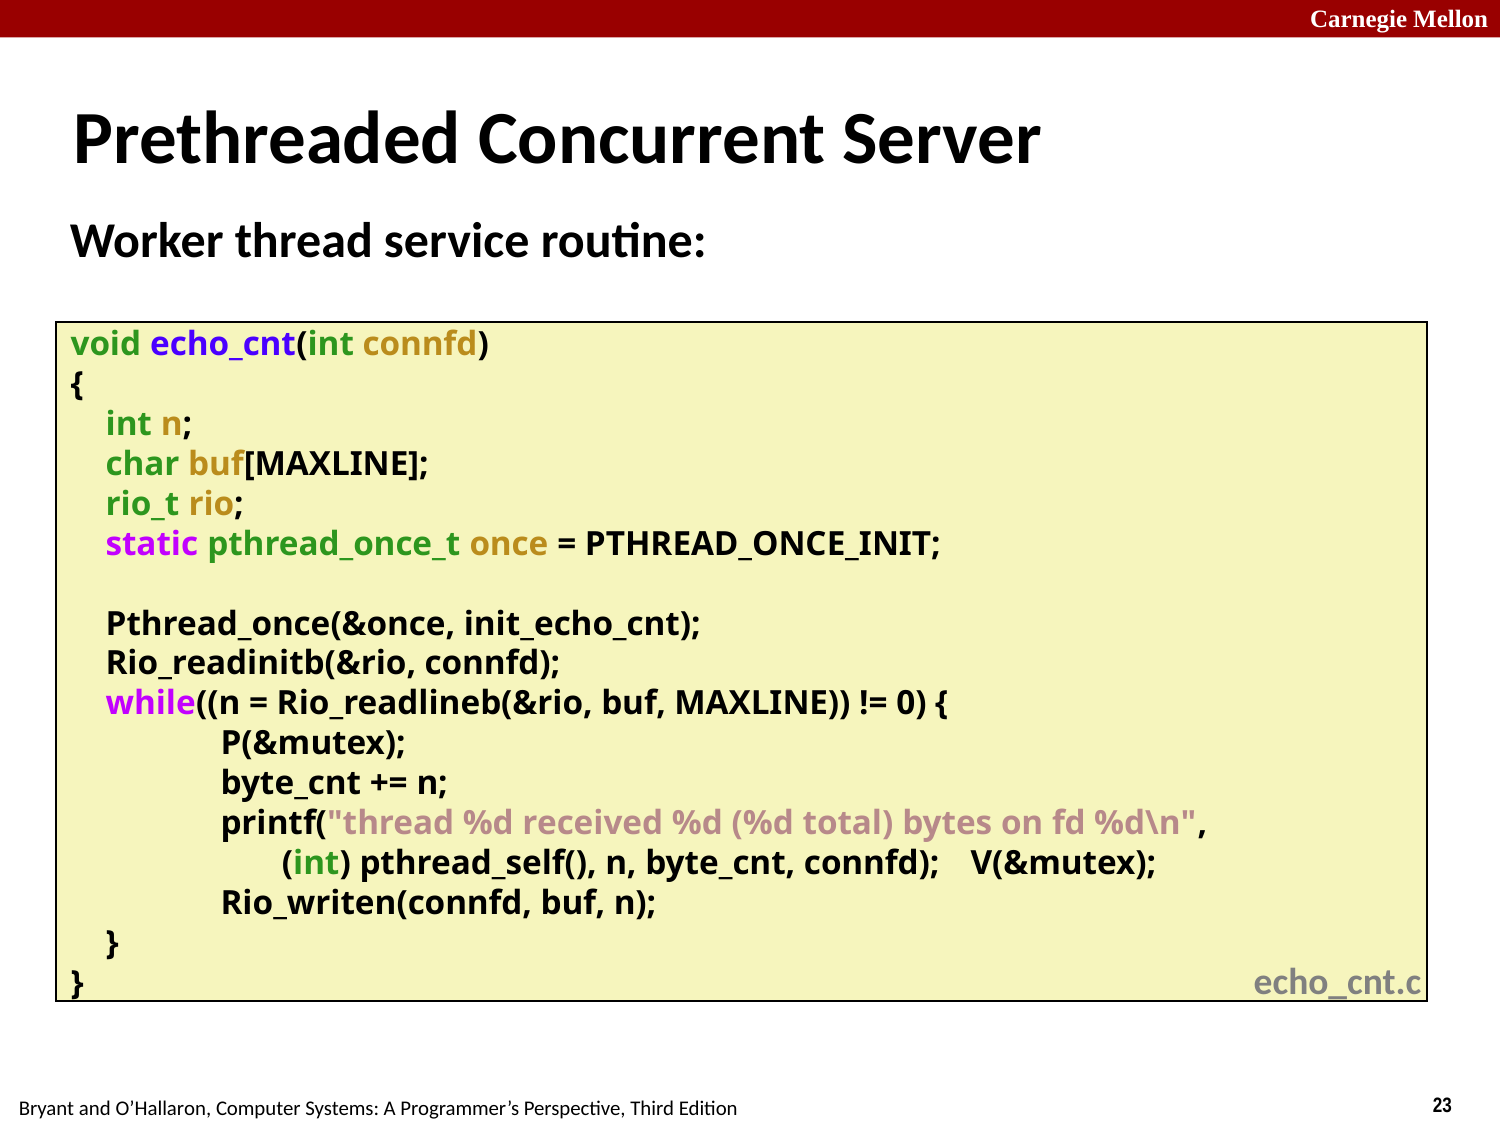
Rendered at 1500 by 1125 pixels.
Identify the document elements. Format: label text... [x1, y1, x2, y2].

text_box Worker thread service routine: [55, 199, 723, 275]
text_box echo_cnt.c [1238, 949, 1437, 1010]
text_box void echo_cnt(int connfd) { int n; char buf[MAXLINE]; rio_t rio; static pthread_once_t once = PTHREAD_ONCE_INIT; Pthread_once(&once, init_echo_cnt); Rio_readinitb(&rio, connfd); while((n = Rio_readlineb(&rio, buf, MAXLINE)) != 0) { P(&mutex); byte_cnt += n; printf("thread %d received %d (%d total) bytes on fd %d\n", (int) pthread_self(), n, byte_cnt, connfd); V(&mutex); Rio_writen(connfd, buf, n); } } [55, 322, 1427, 1001]
title Prethreaded Concurrent Server [58, 71, 1305, 197]
